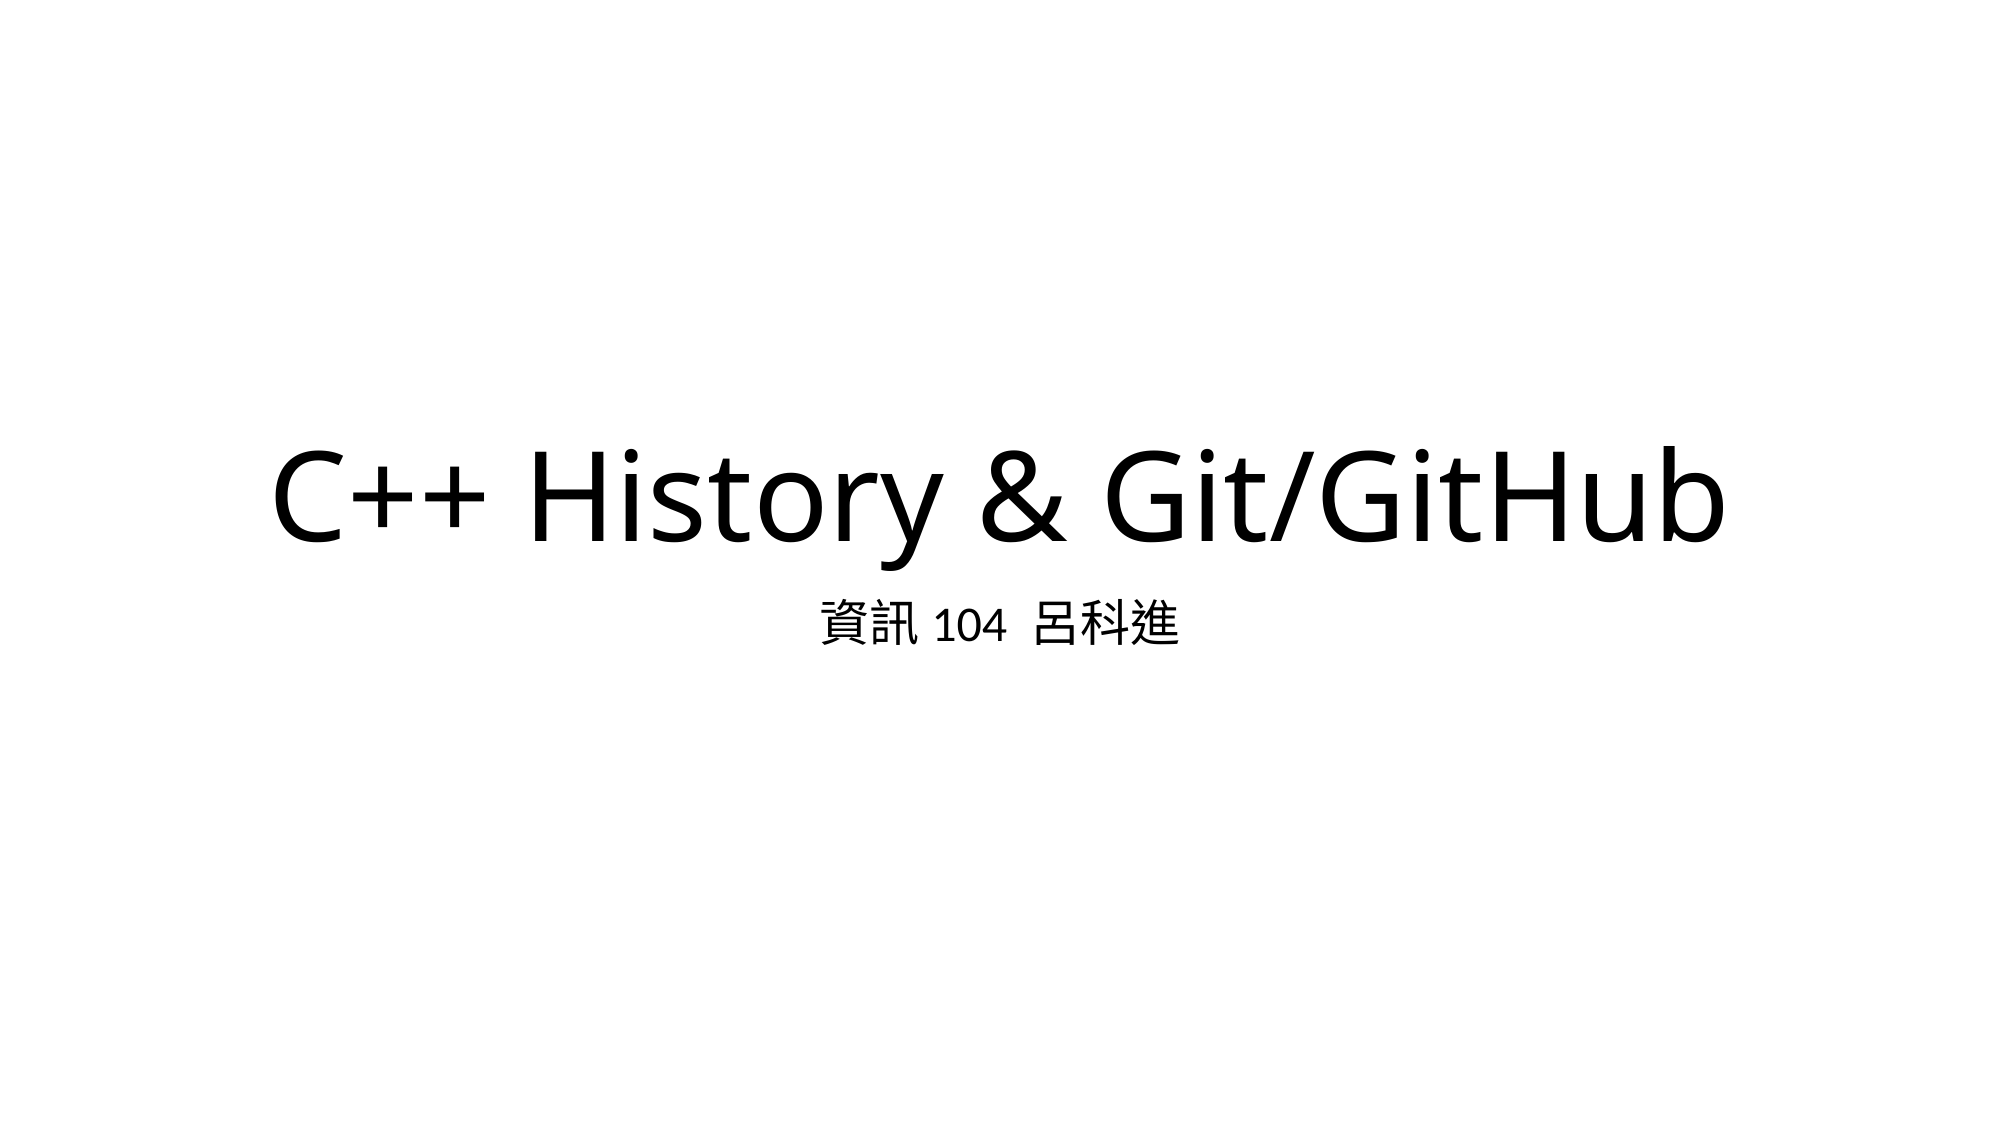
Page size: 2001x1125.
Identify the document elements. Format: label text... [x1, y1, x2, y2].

title C++ History & Git/GitHub [249, 184, 1750, 576]
subtitle 資訊104 呂科進 [249, 590, 1750, 863]
